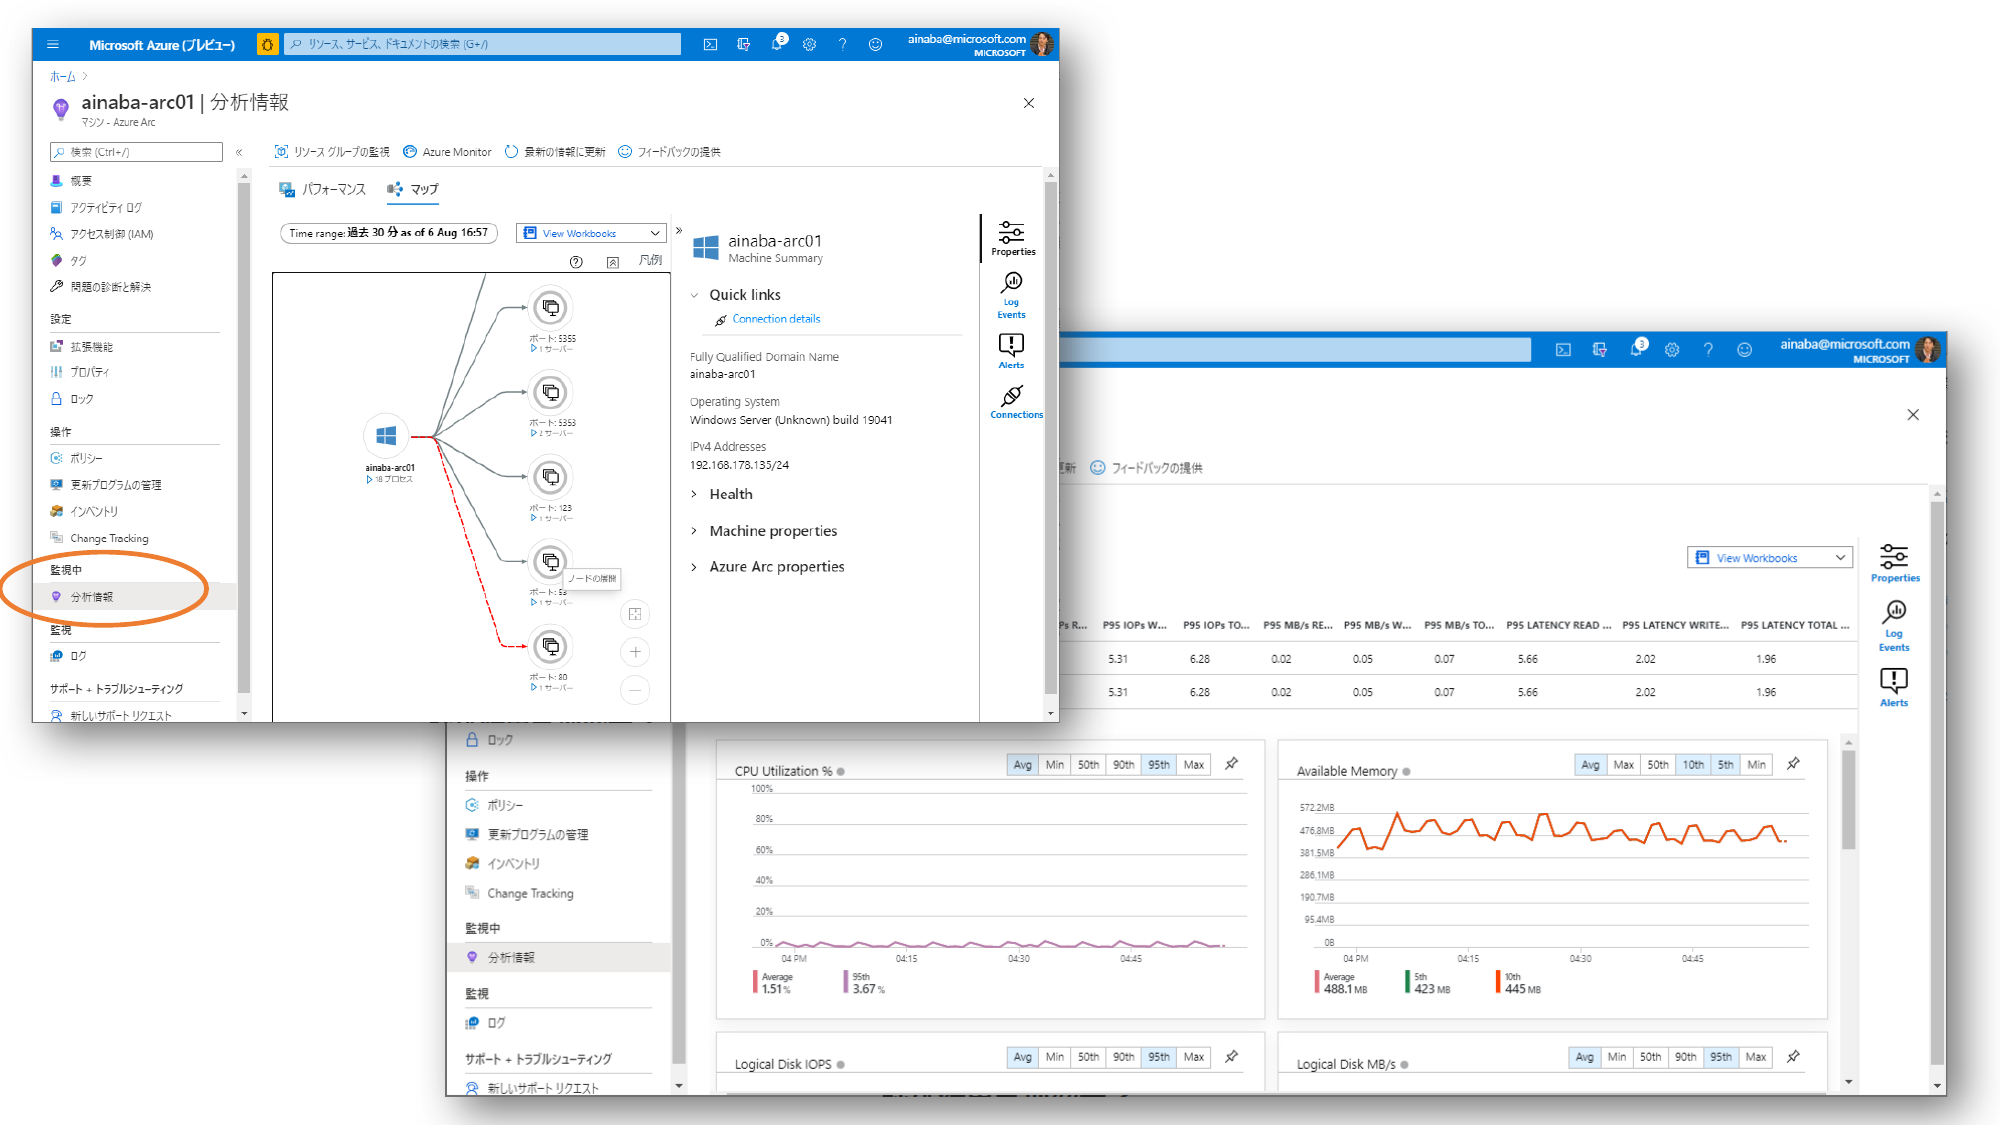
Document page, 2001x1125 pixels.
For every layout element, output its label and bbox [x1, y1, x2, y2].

picture [31, 28, 1948, 1097]
text_box [0, 561, 31, 616]
